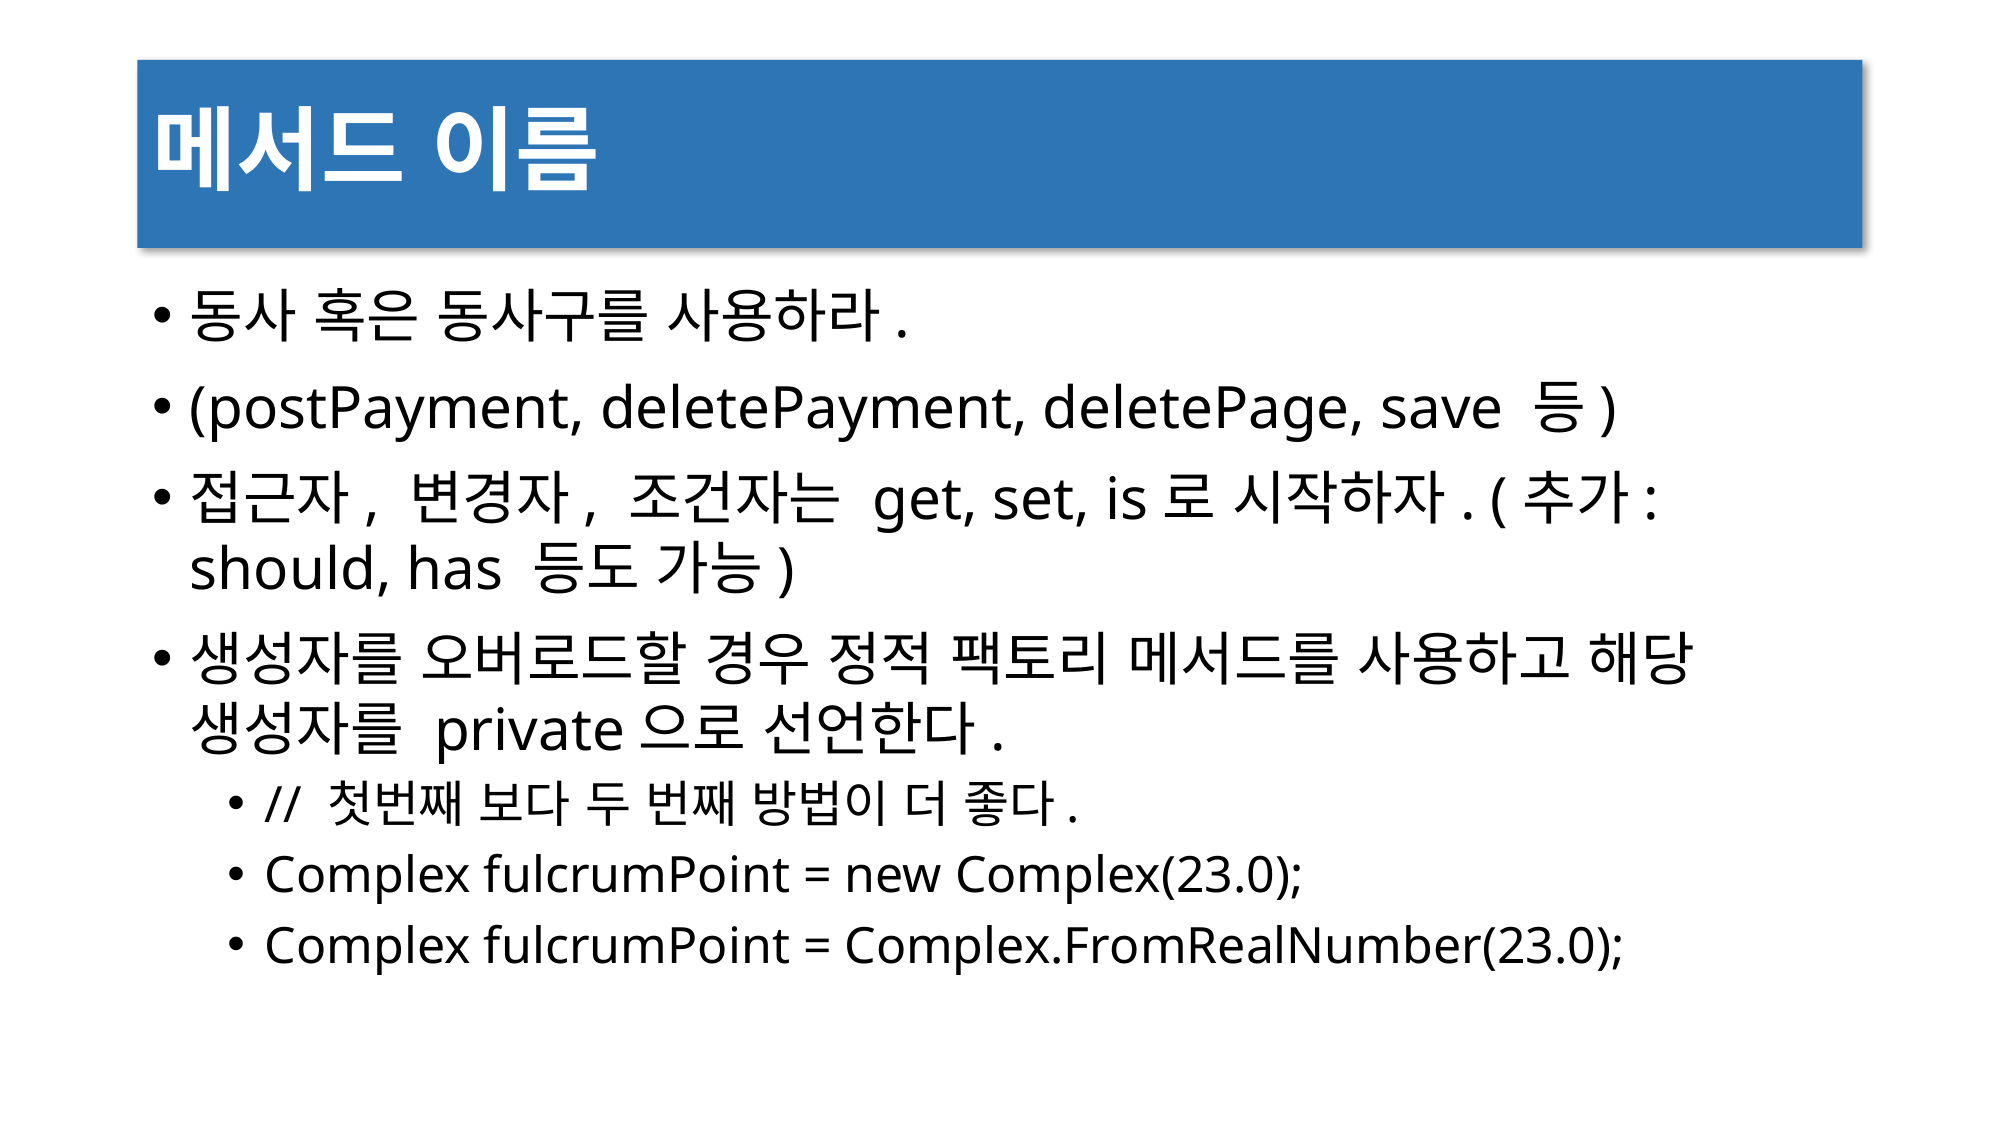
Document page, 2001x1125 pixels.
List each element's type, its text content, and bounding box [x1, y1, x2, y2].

title 메서드 이름 [137, 59, 1863, 248]
list 동사 혹은 동사구를 사용하라. (postPayment, deletePayment, deletePage, save 등) 접근자, 변경자, 조건자는 get, set, is로 시작하자. (추가: should, has 등도 가능) 생성자를 오버로드할 경우 정적 팩토리 메서드를 사용하고 해당 생성자를 private으로 선언한다. // 첫번째 보다 두 번째 방법이 더 좋다. Complex fulcrumPoint = new Complex(23.0); Complex fulcrumPoint = Complex.FromRealNumber(23.0); [137, 272, 1863, 1014]
